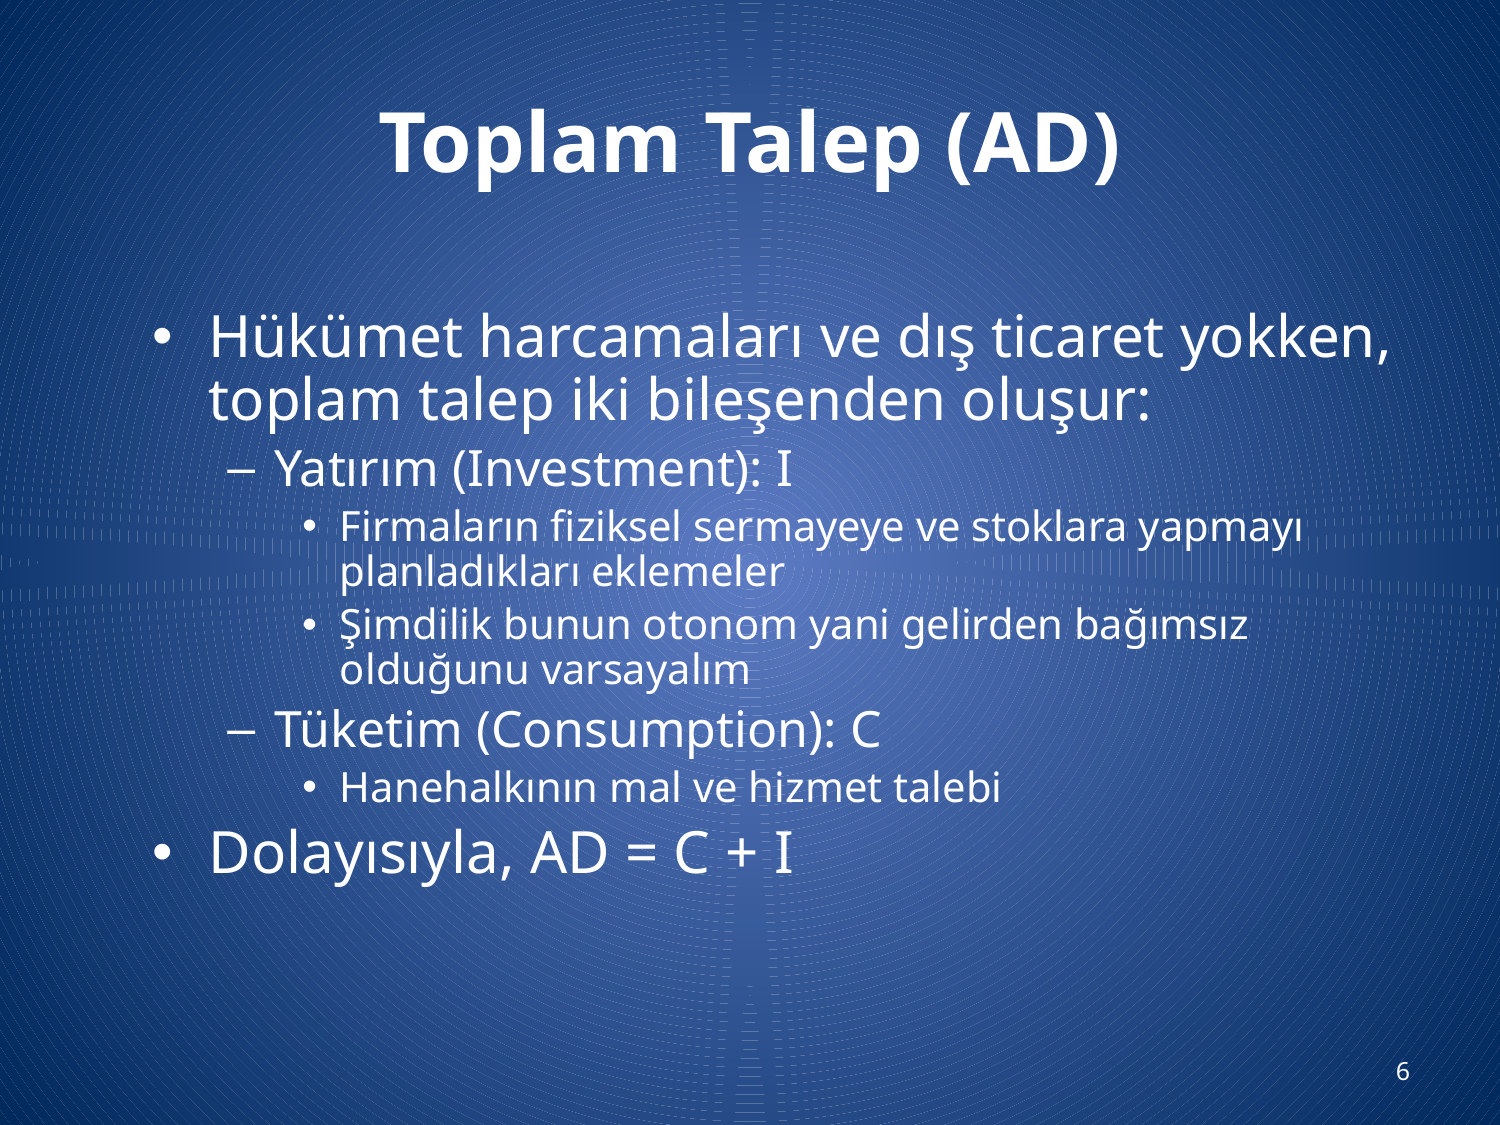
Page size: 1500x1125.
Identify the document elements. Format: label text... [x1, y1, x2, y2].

title Toplam Talep (AD) [74, 44, 1426, 233]
list Hükümet harcamaları ve dış ticaret yokken, toplam talep iki bileşenden oluşur: Yatırım (Investment): I Firmaların fiziksel sermayeye ve stoklara yapmayı planladıkları eklemeler Şimdilik bunun otonom yani gelirden bağımsız olduğunu varsayalım Tüketim (Consumption): C Hanehalkının mal ve hizmet talebi Dolayısıyla, AD = C + I [137, 299, 1413, 976]
slide_number 6 [1074, 1042, 1425, 1103]
